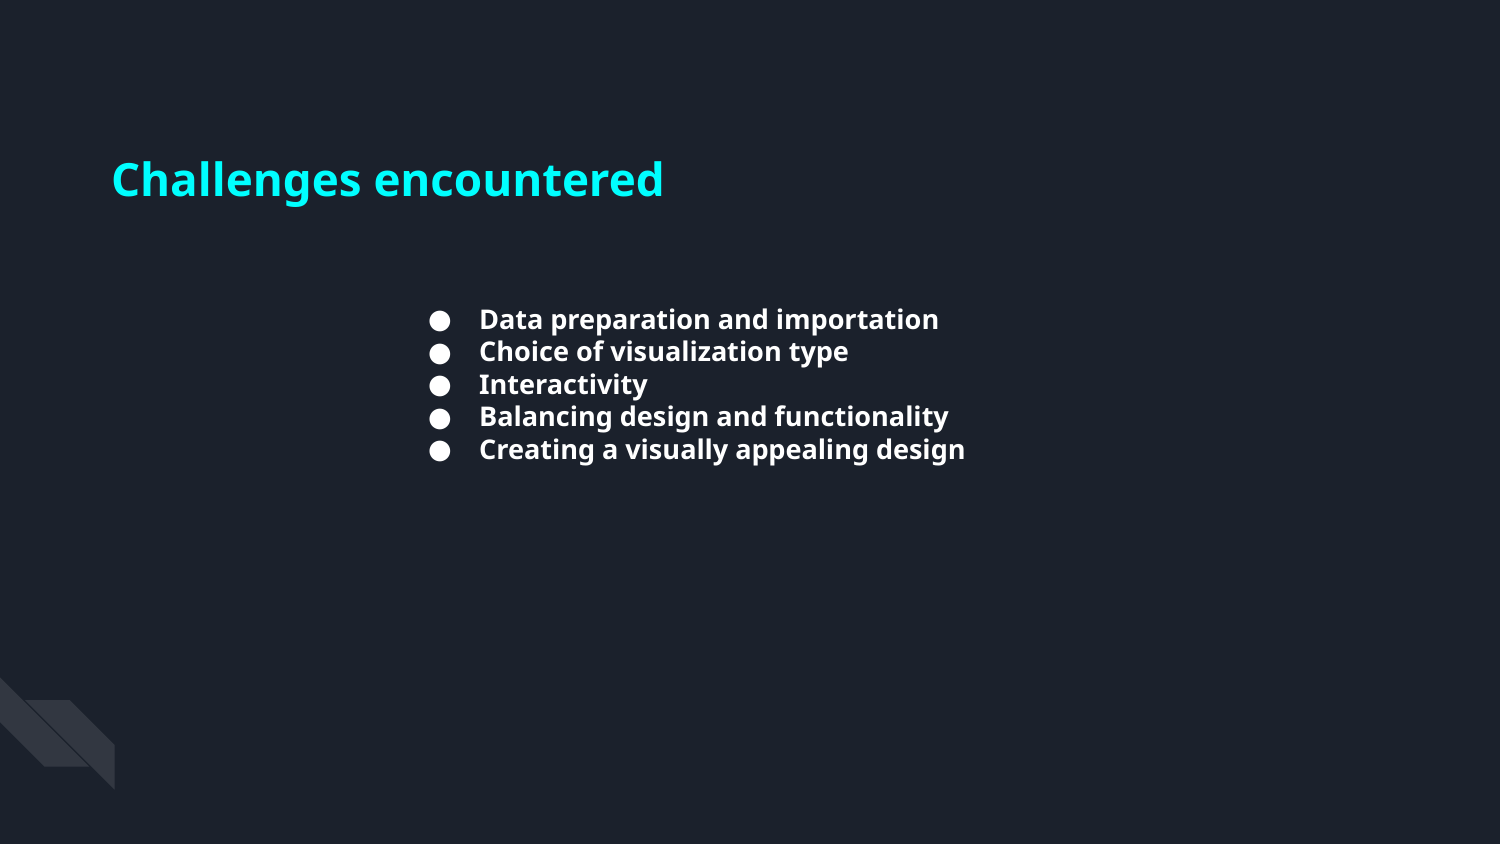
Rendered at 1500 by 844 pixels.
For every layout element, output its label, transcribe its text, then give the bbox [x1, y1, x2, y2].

text_box Data preparation and importation Choice of visualization type Interactivity Balancing design and functionality Creating a visually appealing design [389, 287, 1016, 517]
list Challenges encountered [96, 136, 1234, 222]
